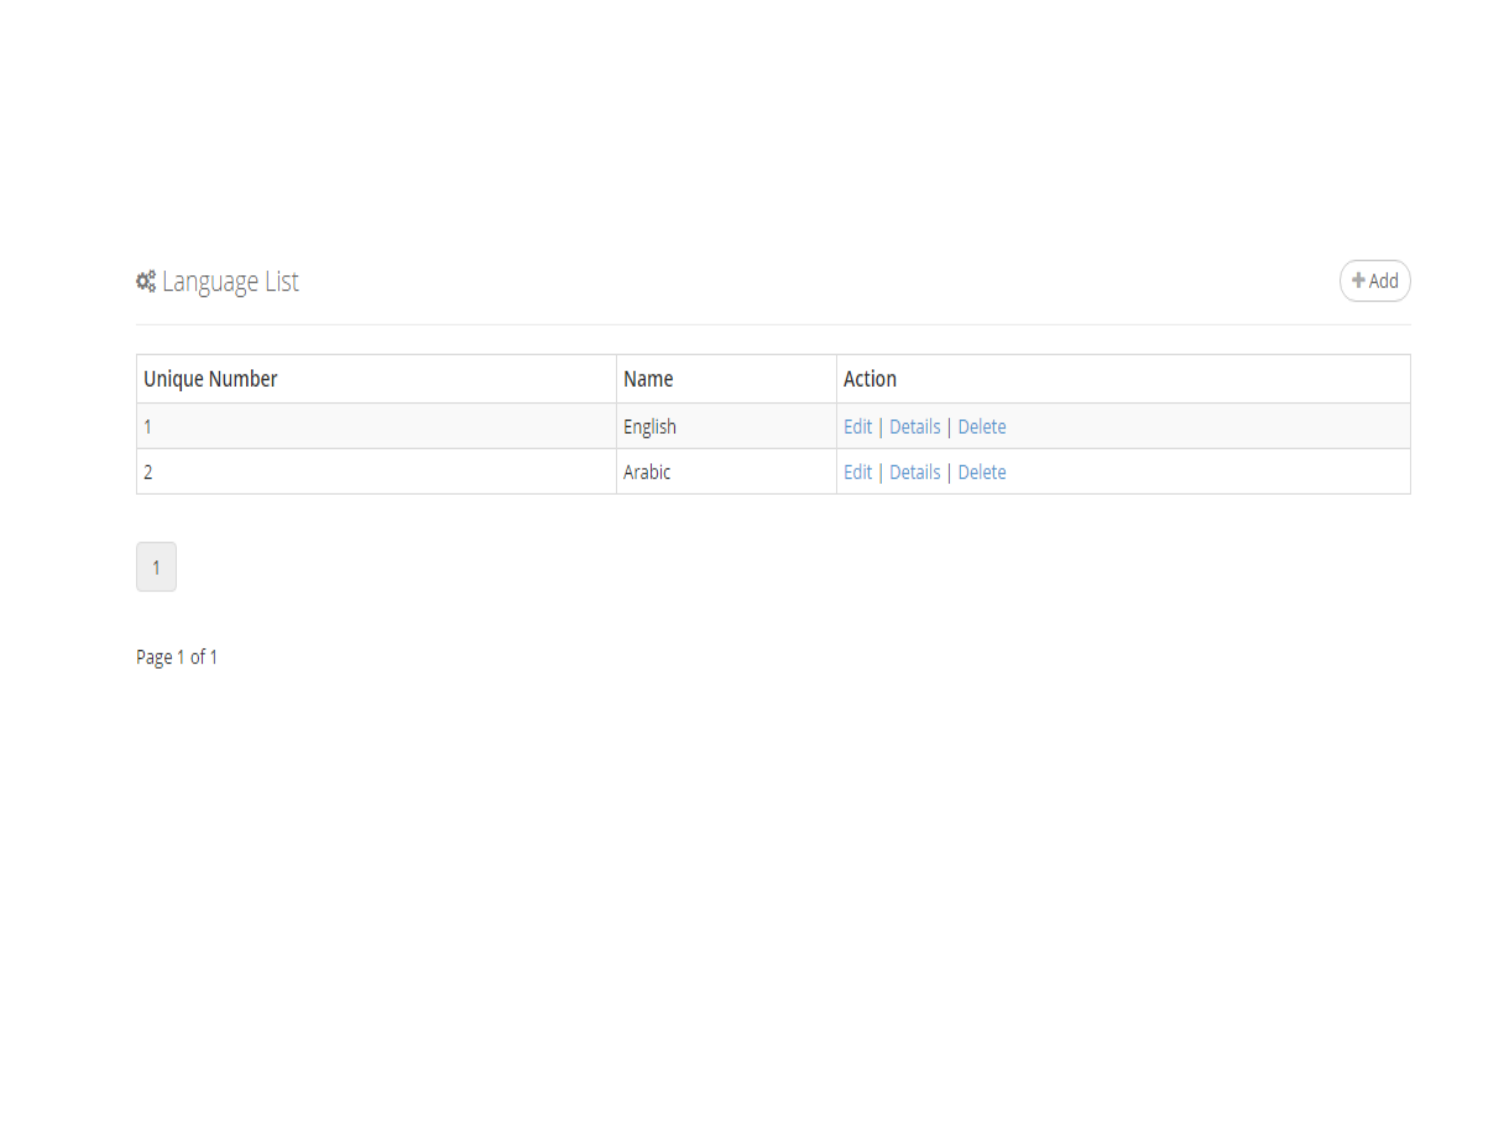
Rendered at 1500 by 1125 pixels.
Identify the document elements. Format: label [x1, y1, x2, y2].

picture [124, 249, 1426, 684]
